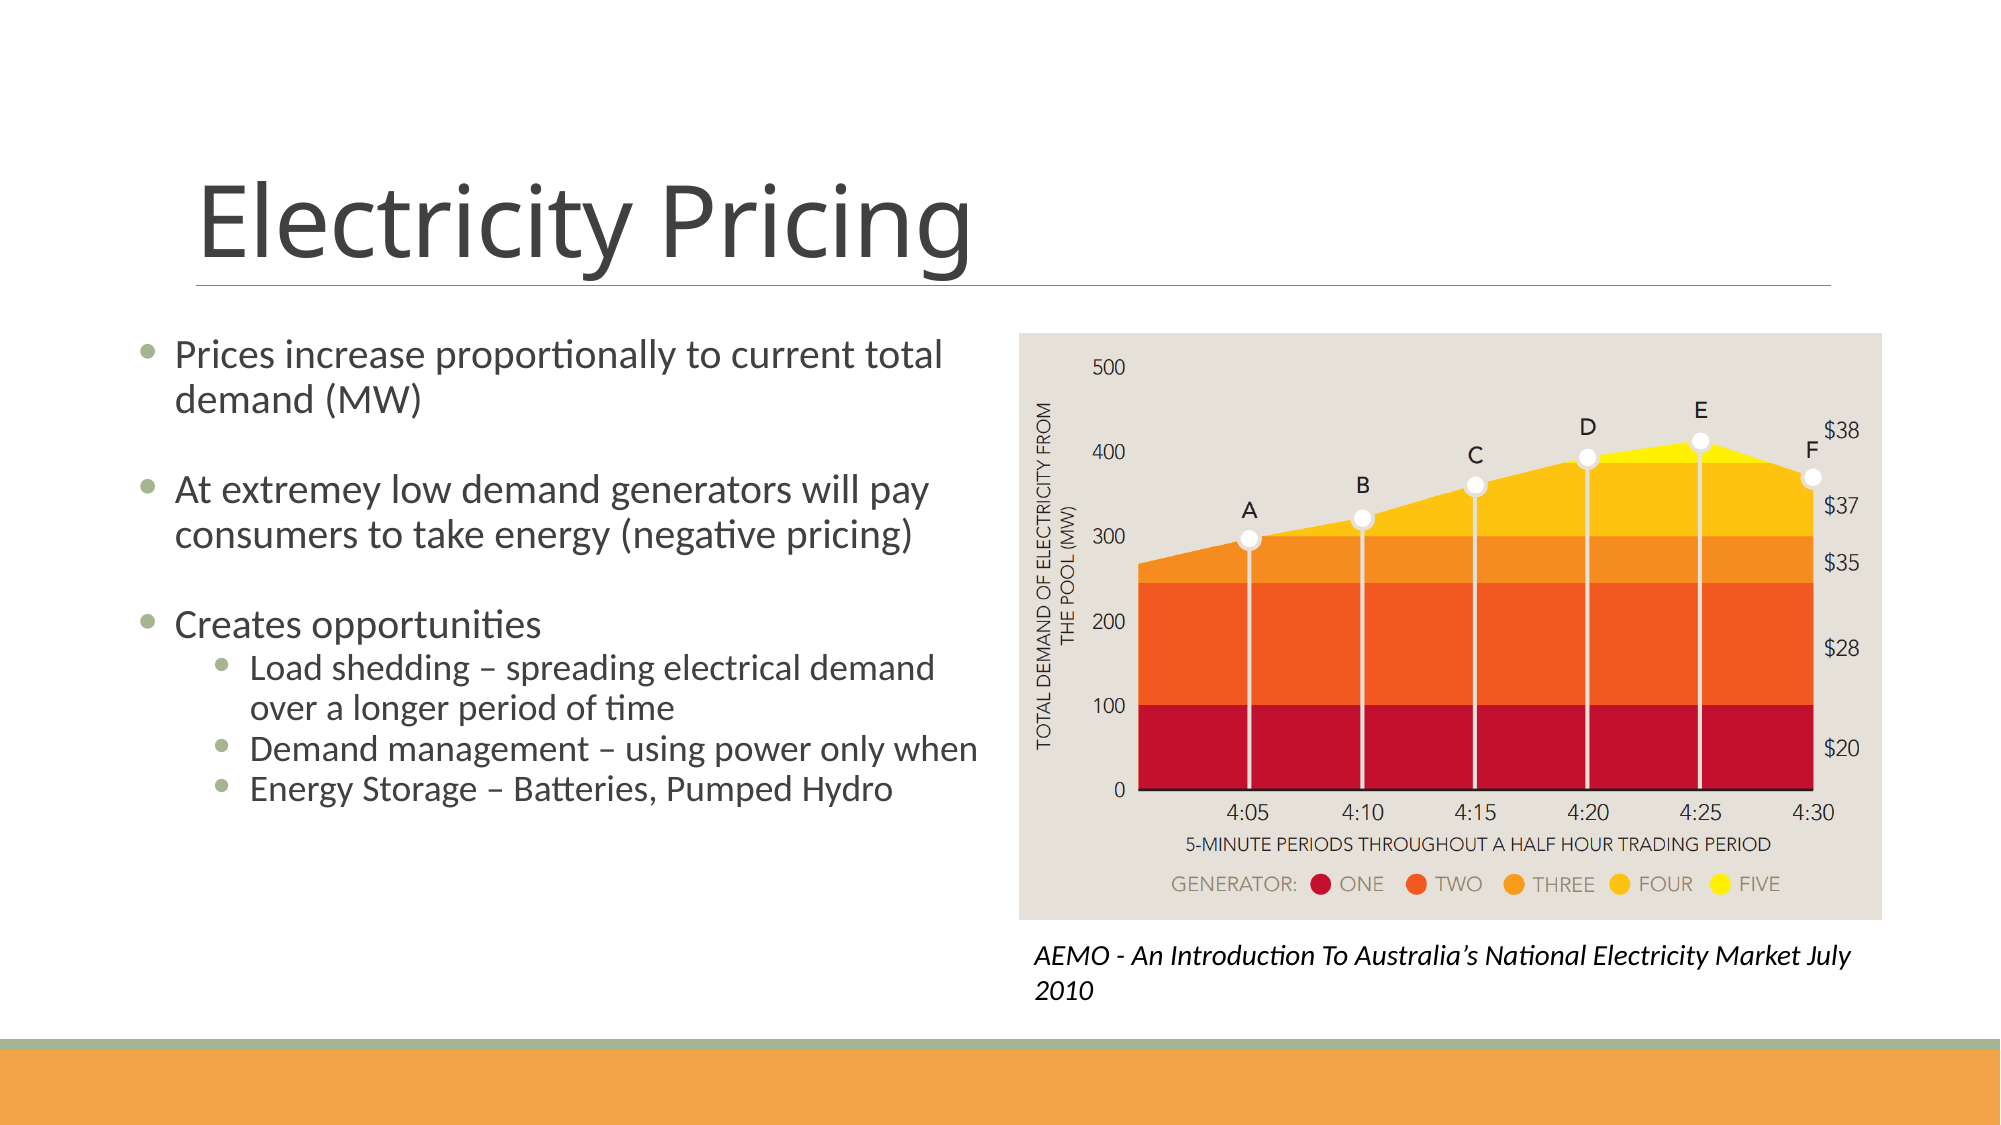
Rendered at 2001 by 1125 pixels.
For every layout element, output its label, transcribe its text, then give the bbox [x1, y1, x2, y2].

title Electricity Pricing [180, 47, 1830, 285]
picture [1019, 333, 1883, 921]
list Prices increase proportionally to current total demand (MW) At extremey low demand generators will pay consumers to take energy (negative pricing) Creates opportunities Load shedding – spreading electrical demand over a longer period of time Demand management – using power only when Energy Storage – Batteries, Pumped Hydro [137, 325, 991, 929]
text_box AEMO - An Introduction To Australia’s National Electricity Market July 2010 [1019, 928, 1882, 1014]
